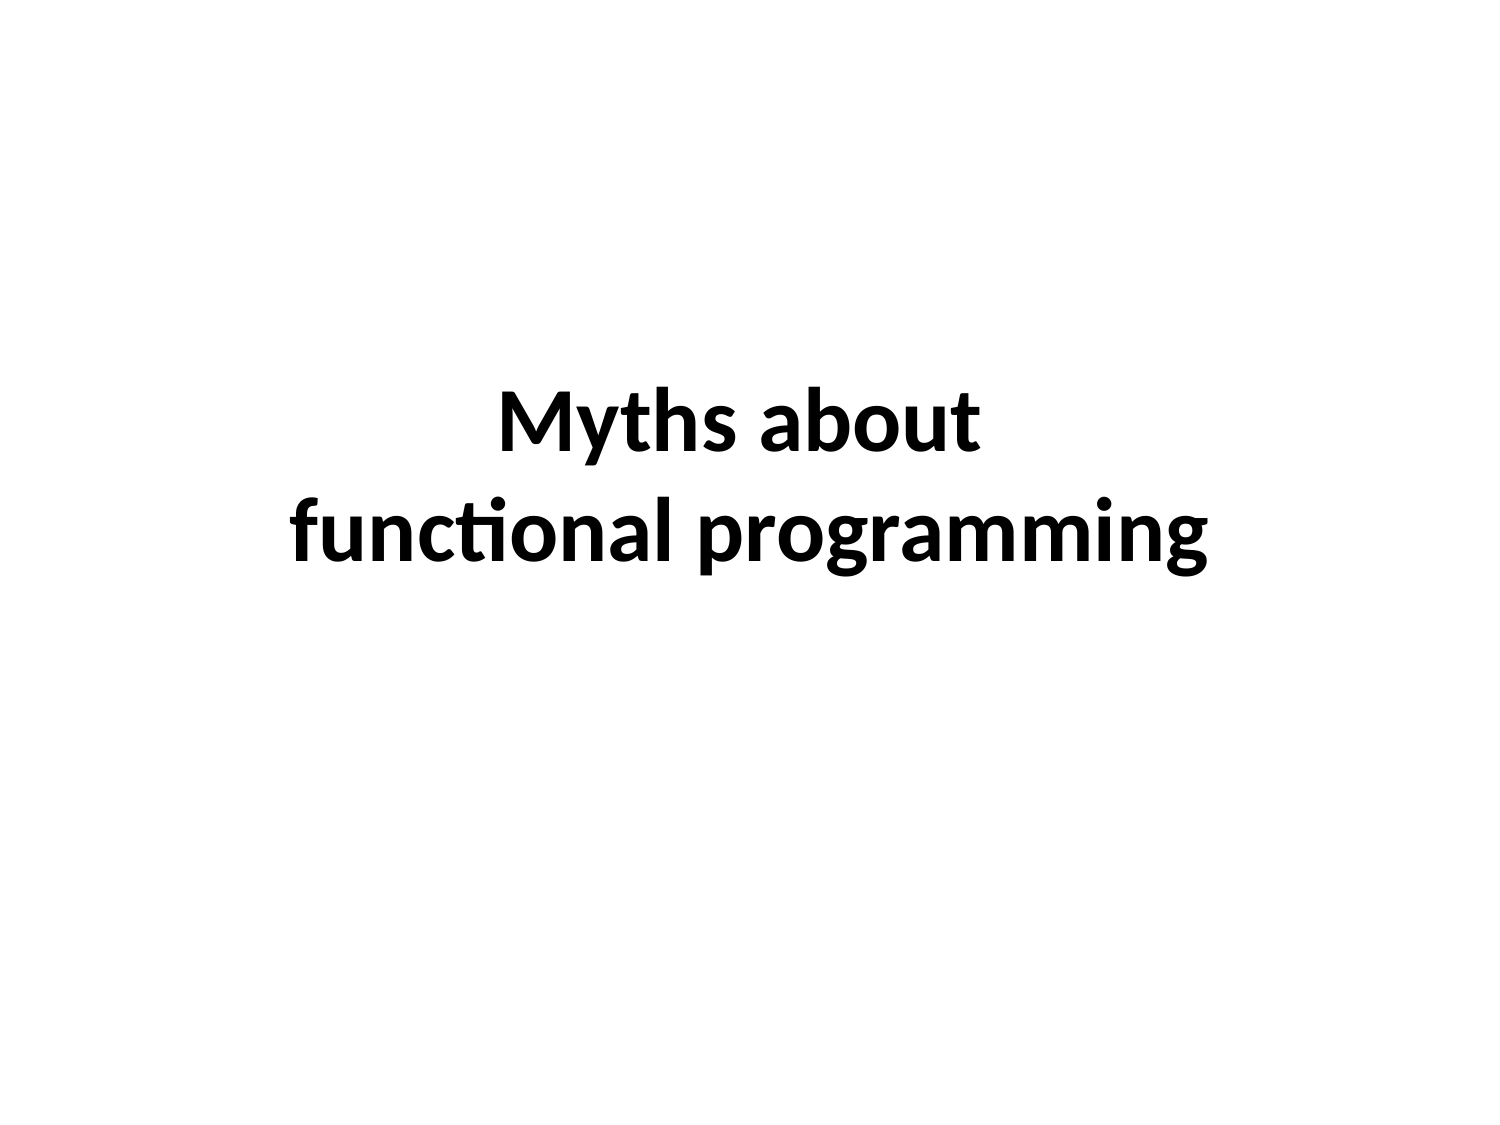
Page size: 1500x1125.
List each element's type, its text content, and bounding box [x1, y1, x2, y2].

title Myths about functional programming [112, 349, 1388, 591]
